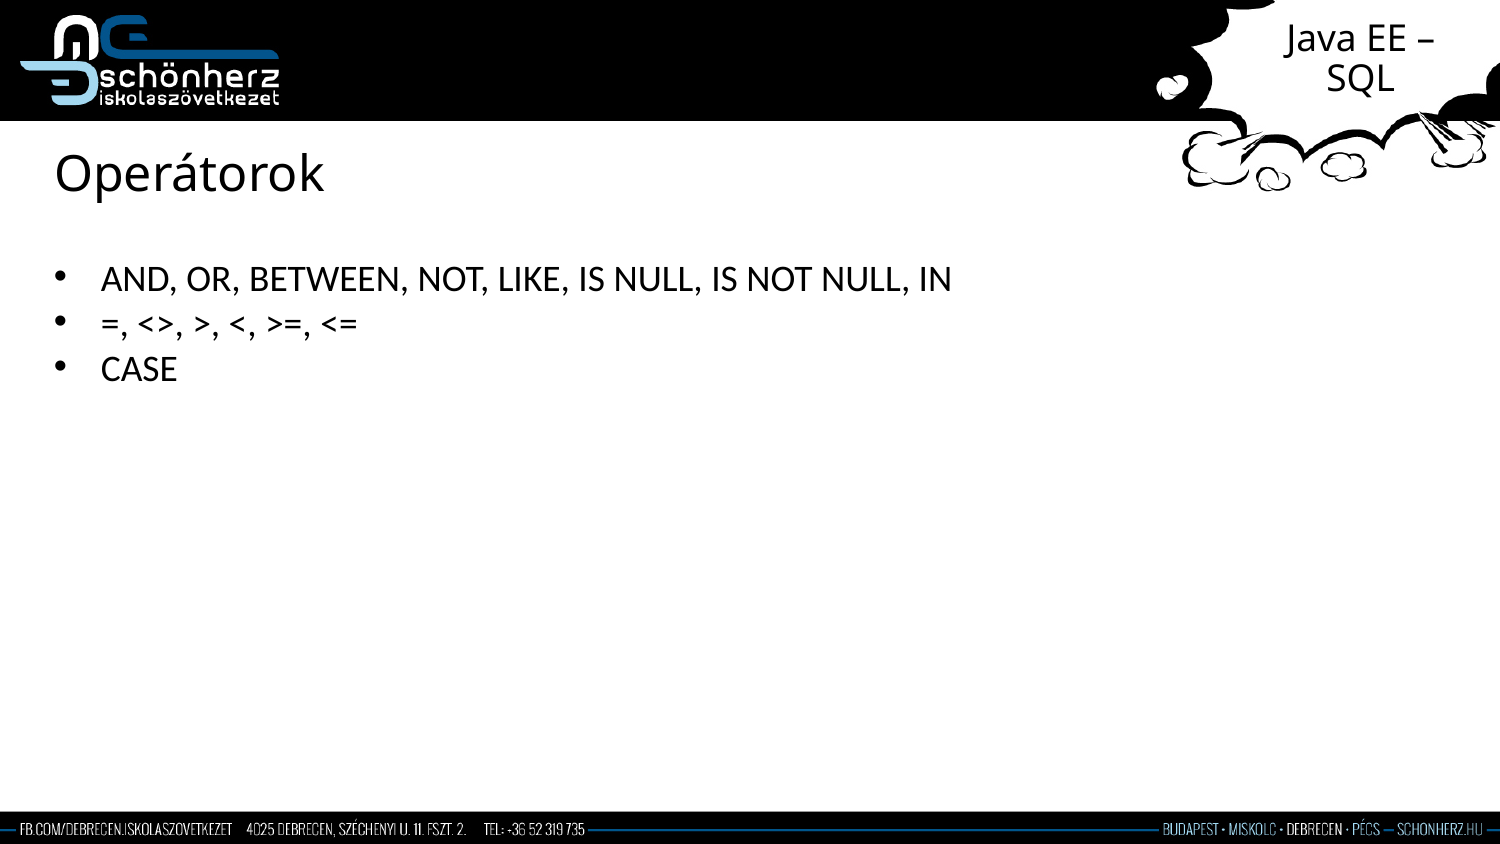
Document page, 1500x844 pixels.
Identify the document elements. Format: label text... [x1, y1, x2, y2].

subtitle Operátorok [39, 140, 1455, 213]
text_box AND, OR, BETWEEN, NOT, LIKE, IS NULL, IS NOT NULL, IN =, <>, >, <, >=, <= CASE [39, 246, 1455, 441]
picture [0, 0, 1500, 844]
title Java EE – SQL [1233, 11, 1488, 107]
